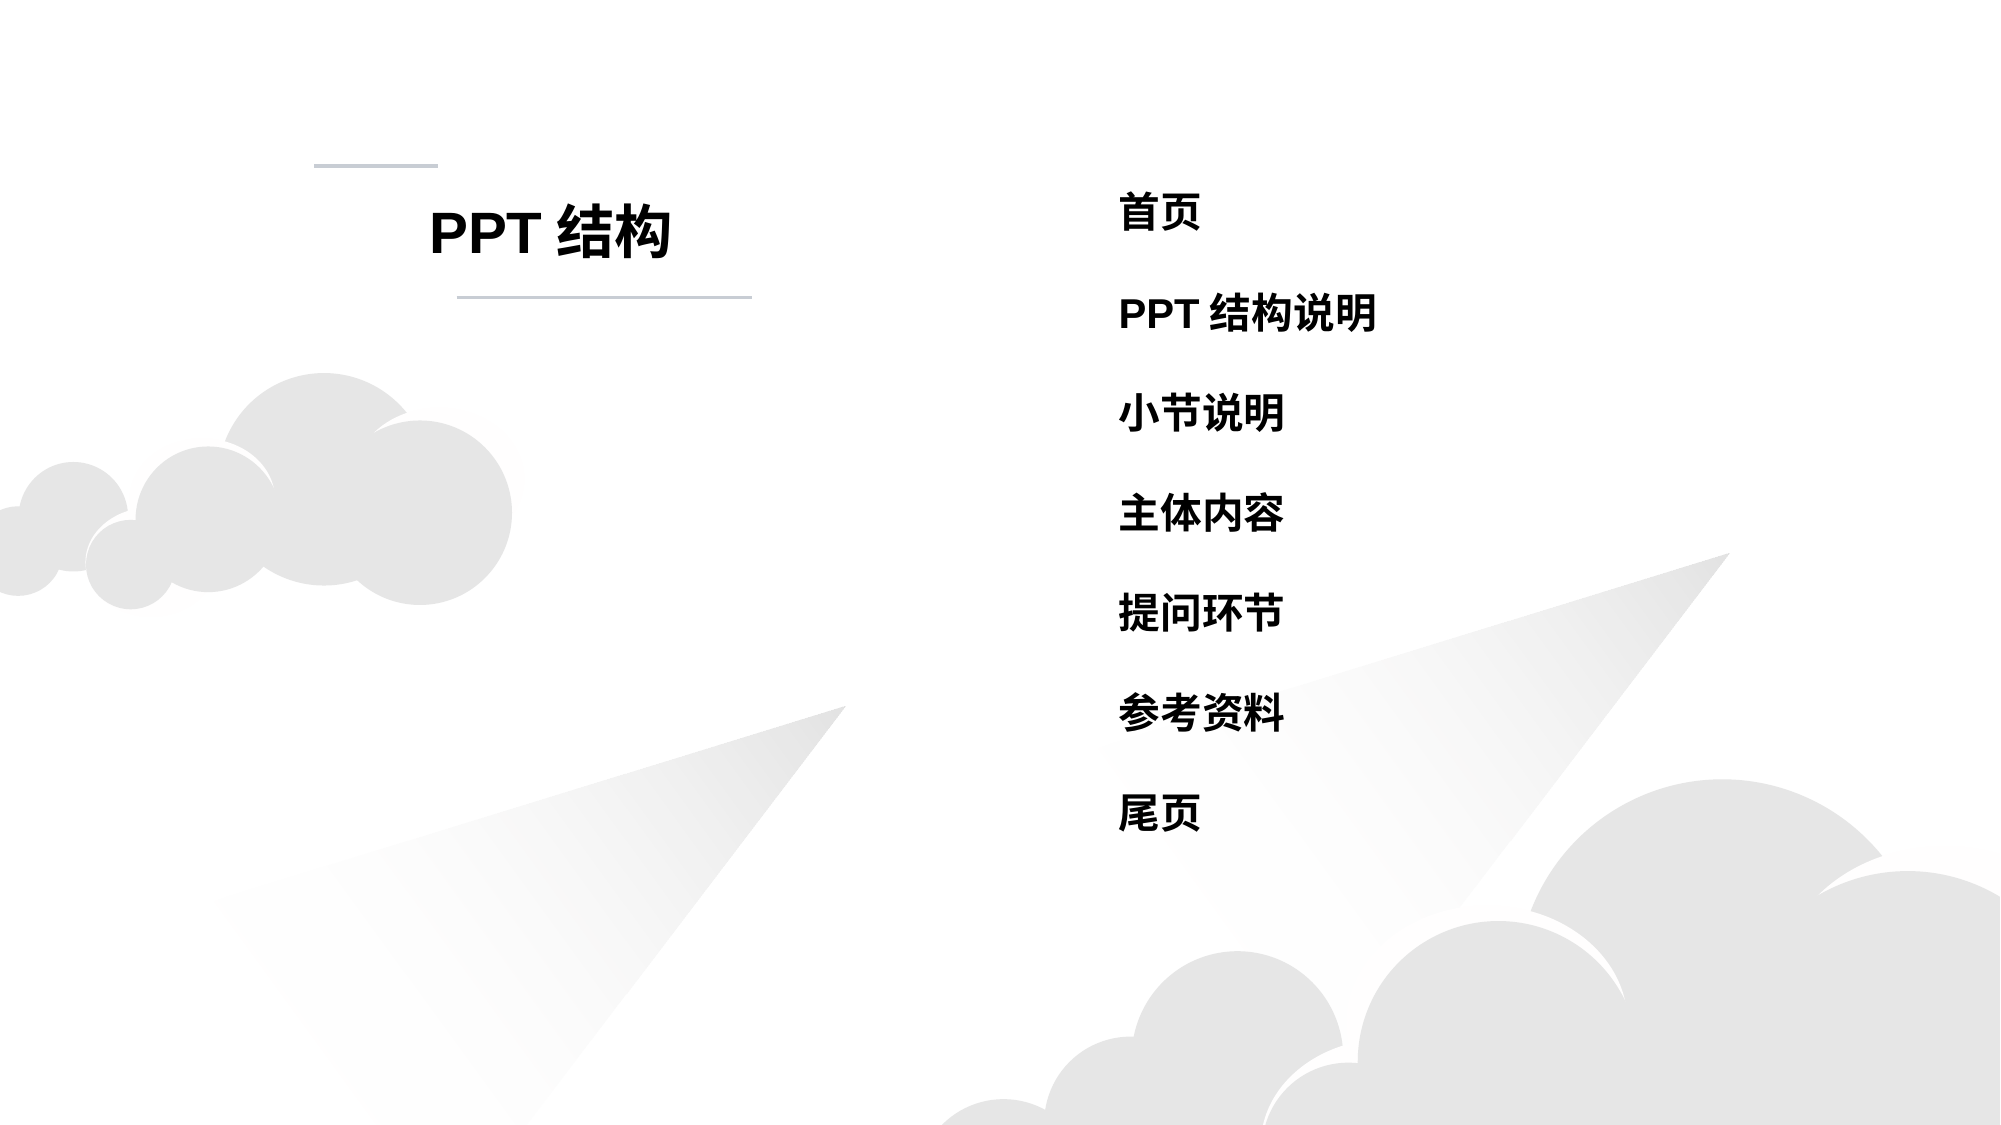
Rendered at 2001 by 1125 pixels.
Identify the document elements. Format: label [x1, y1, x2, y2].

text_box [0, 31, 2000, 1125]
